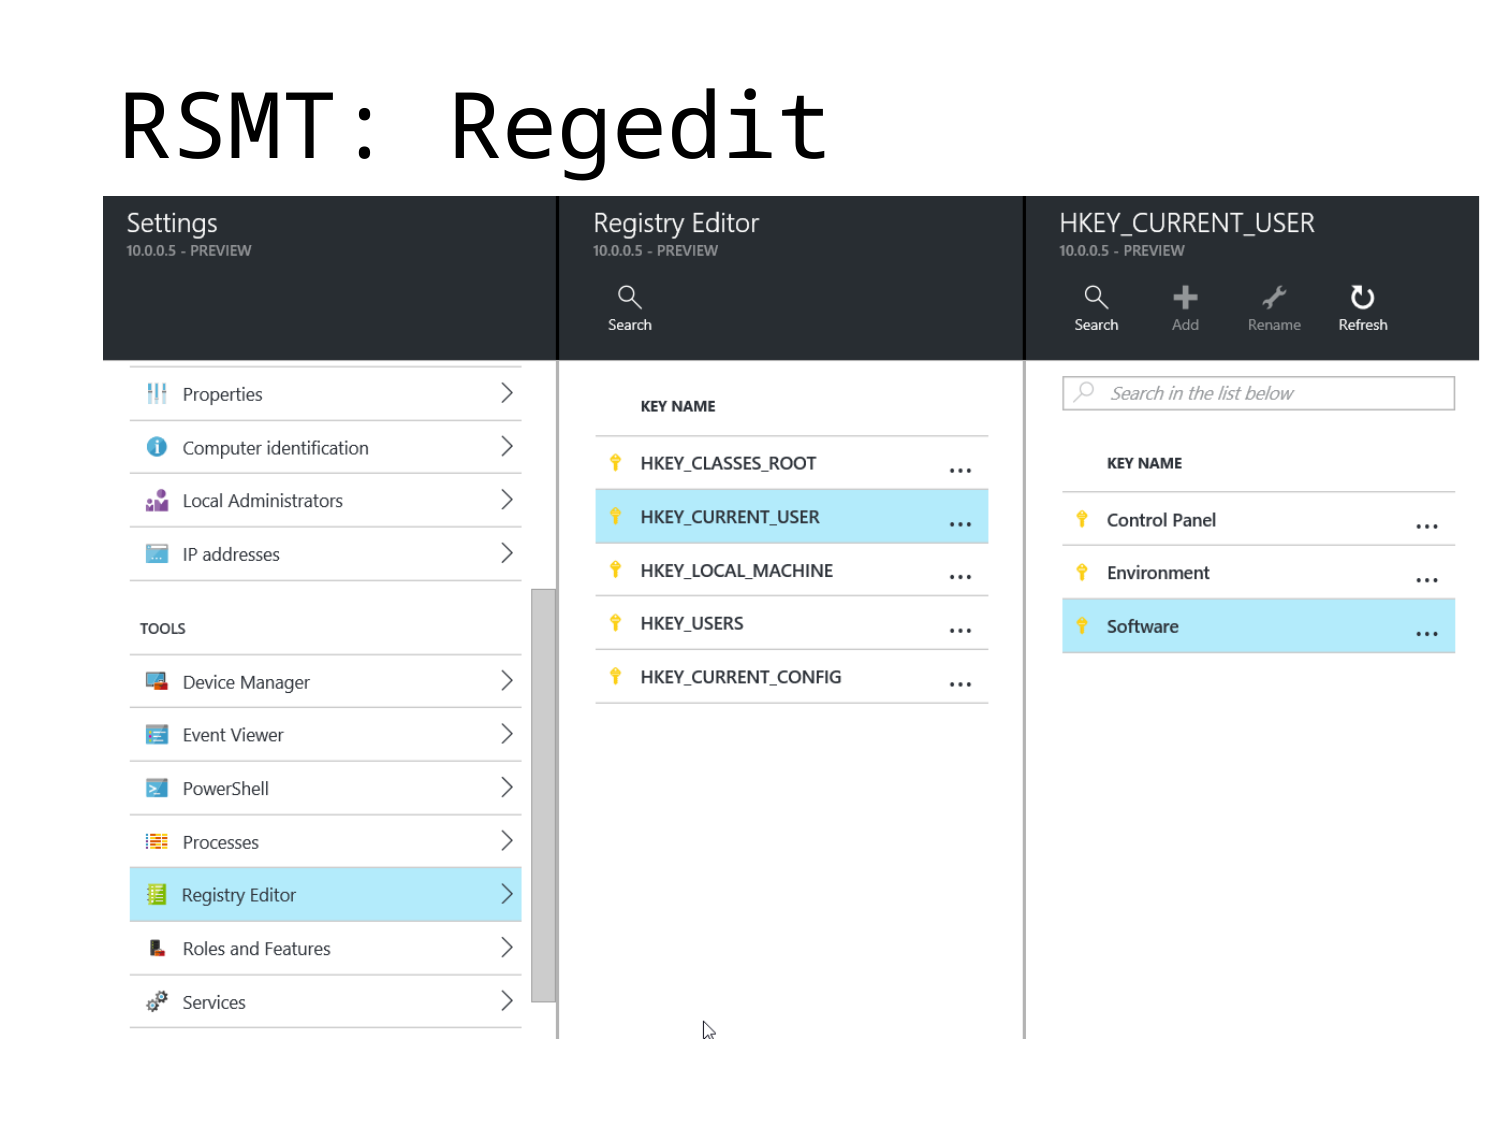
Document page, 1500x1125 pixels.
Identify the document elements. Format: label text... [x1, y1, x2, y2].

title RSMT: Regedit [103, 59, 1397, 194]
picture [102, 195, 1480, 1039]
